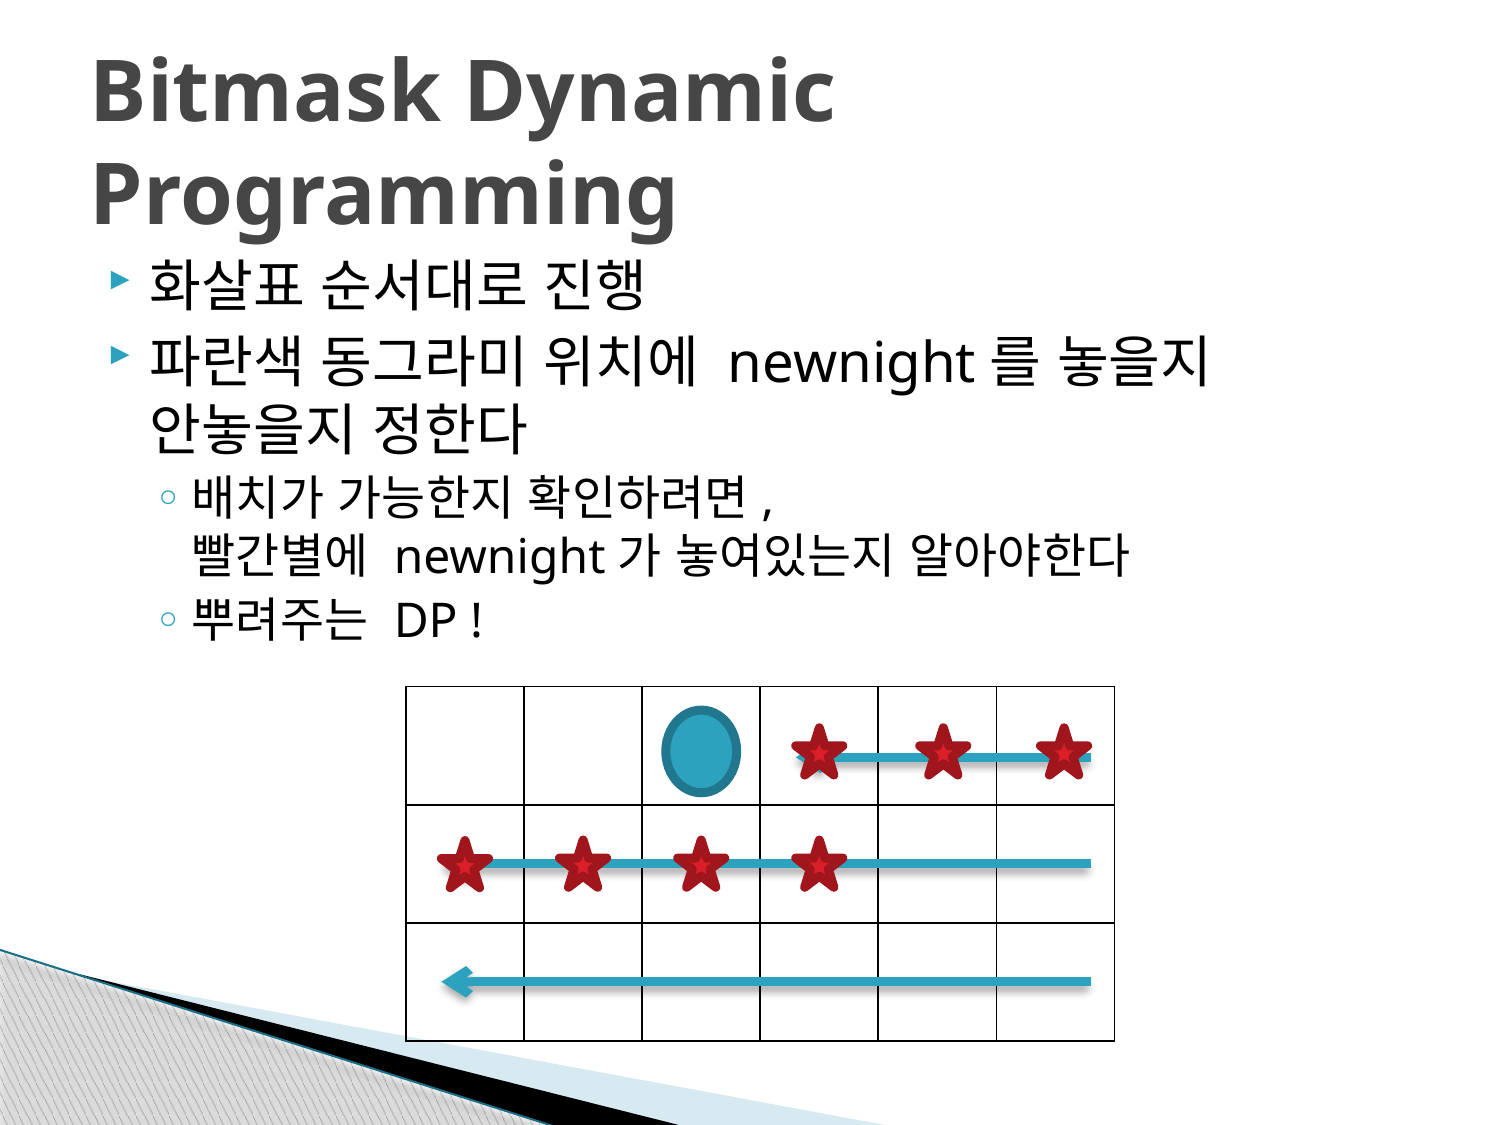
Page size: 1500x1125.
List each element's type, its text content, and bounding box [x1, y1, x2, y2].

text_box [441, 709, 1092, 983]
table_cell [525, 998, 641, 1040]
table_cell [879, 998, 996, 1040]
text_box 화살표 순서대로 진행 파란색 동그라미 위치에 newnight를 놓을지 안놓을지 정한다 배치가 가능한지 확인하려면, 빨간별에 newnight가 놓여있는지 알아야한다 뿌려주는 DP ! [74, 242, 1425, 986]
title Bitmask Dynamic Programming [75, 45, 1425, 233]
table_cell [407, 986, 523, 1040]
table_cell [643, 998, 759, 1040]
table_cell [997, 986, 1114, 1040]
table_cell [761, 998, 877, 1040]
